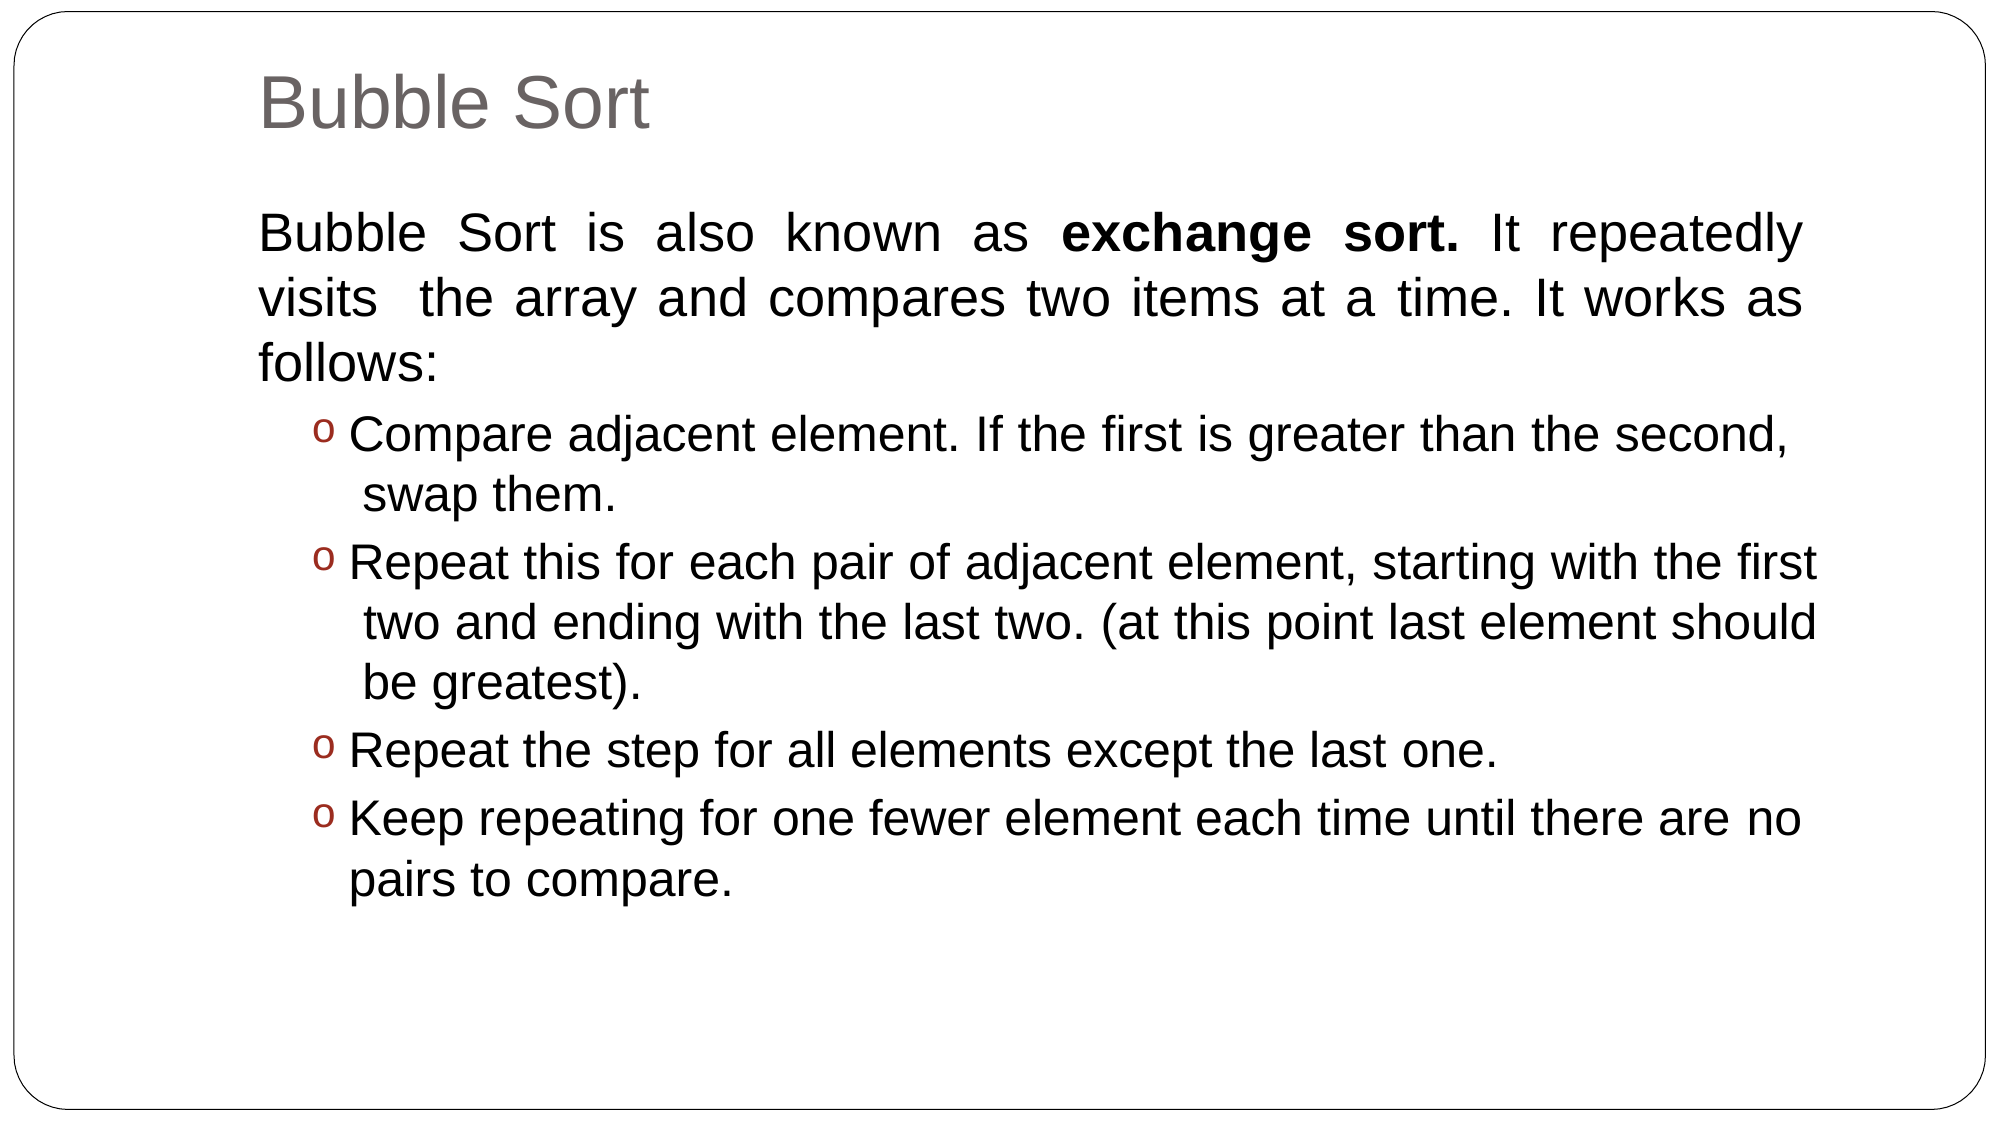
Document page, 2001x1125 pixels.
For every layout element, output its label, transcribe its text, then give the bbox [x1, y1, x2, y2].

text_box Bubble Sort is also known as exchange sort. It repeatedly visits the array and compares two items at a time. It works as follows: Compare adjacent element. If the first is greater than the second, swap them. Repeat this for each pair of adjacent element, starting with the first two and ending with the last two. (at this point last element should be greatest). Repeat the step for all elements except the last one. Keep repeating for one fewer element each time until there are no pairs to compare. [256, 195, 1819, 906]
title Bubble Sort [256, 51, 653, 195]
